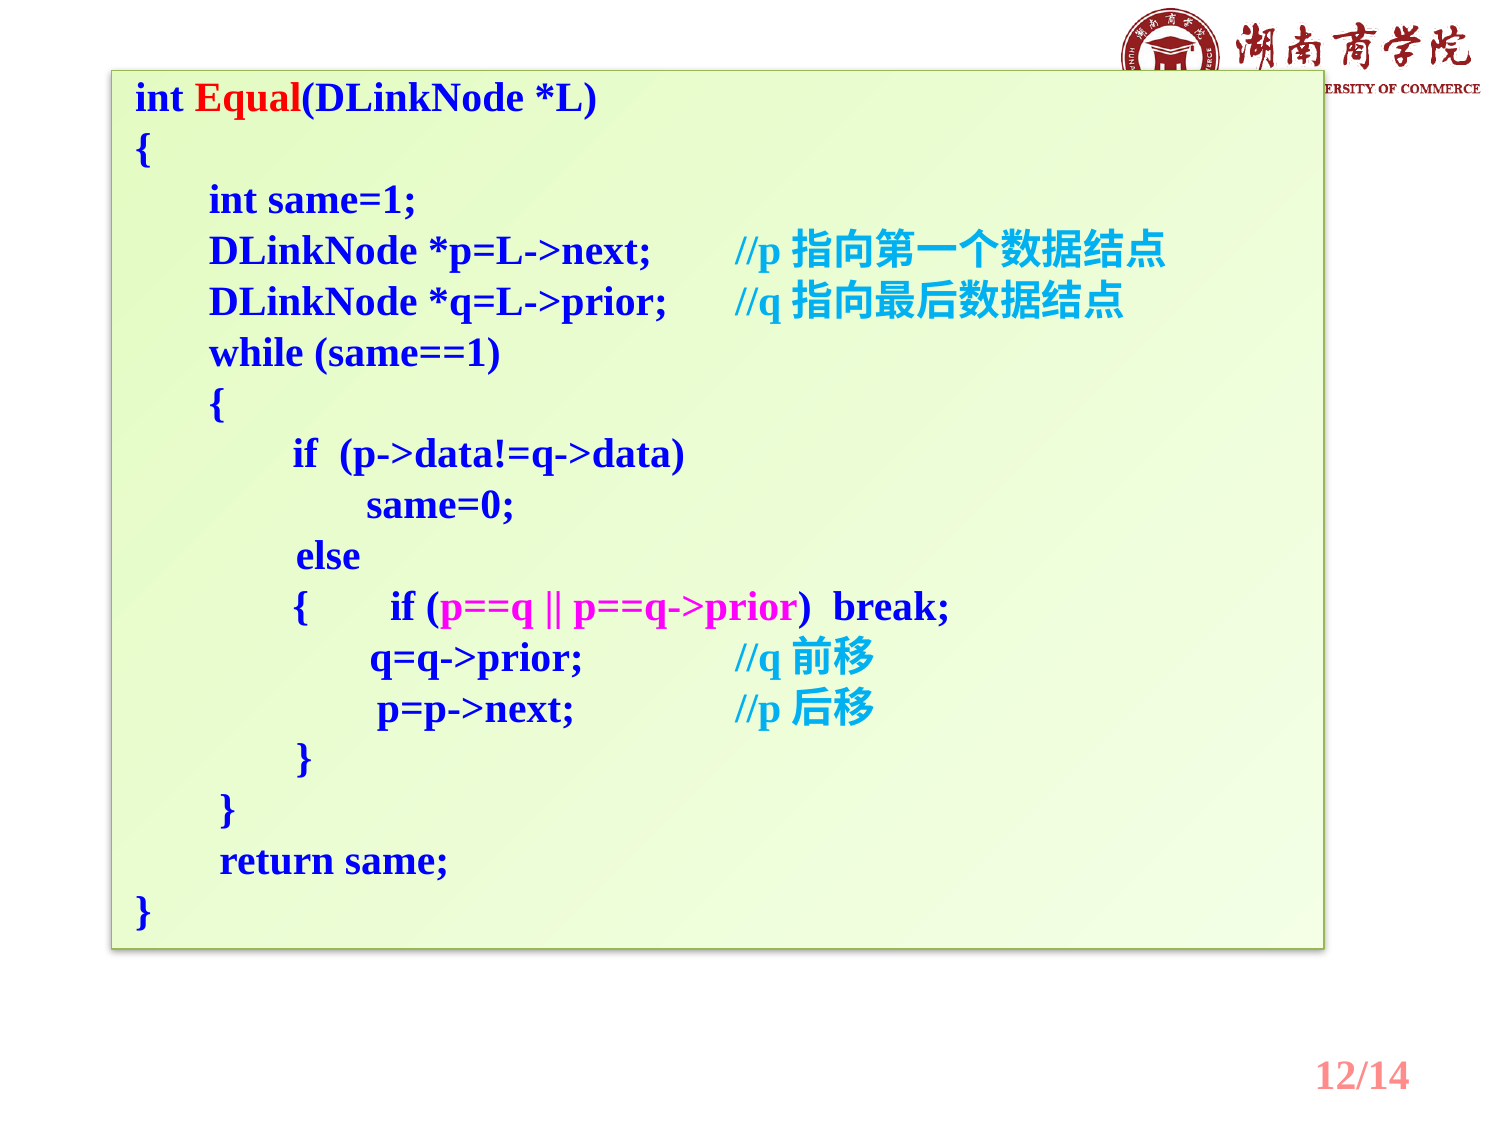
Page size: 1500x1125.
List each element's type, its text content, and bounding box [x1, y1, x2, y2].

text_box int Equal(DLinkNode *L) { int same=1; DLinkNode *p=L->next; //p指向第一个数据结点 DLinkNode *q=L->prior; //q指向最后数据结点 while (same==1) { if (p->data!=q->data) same=0; else { if (p==q || p==q->prior) break; q=q->prior; //q前移 p=p->next; //p后移 } } return same; } [111, 70, 1325, 950]
picture [1091, 0, 1500, 113]
slide_number 12/14 [1074, 1042, 1425, 1103]
